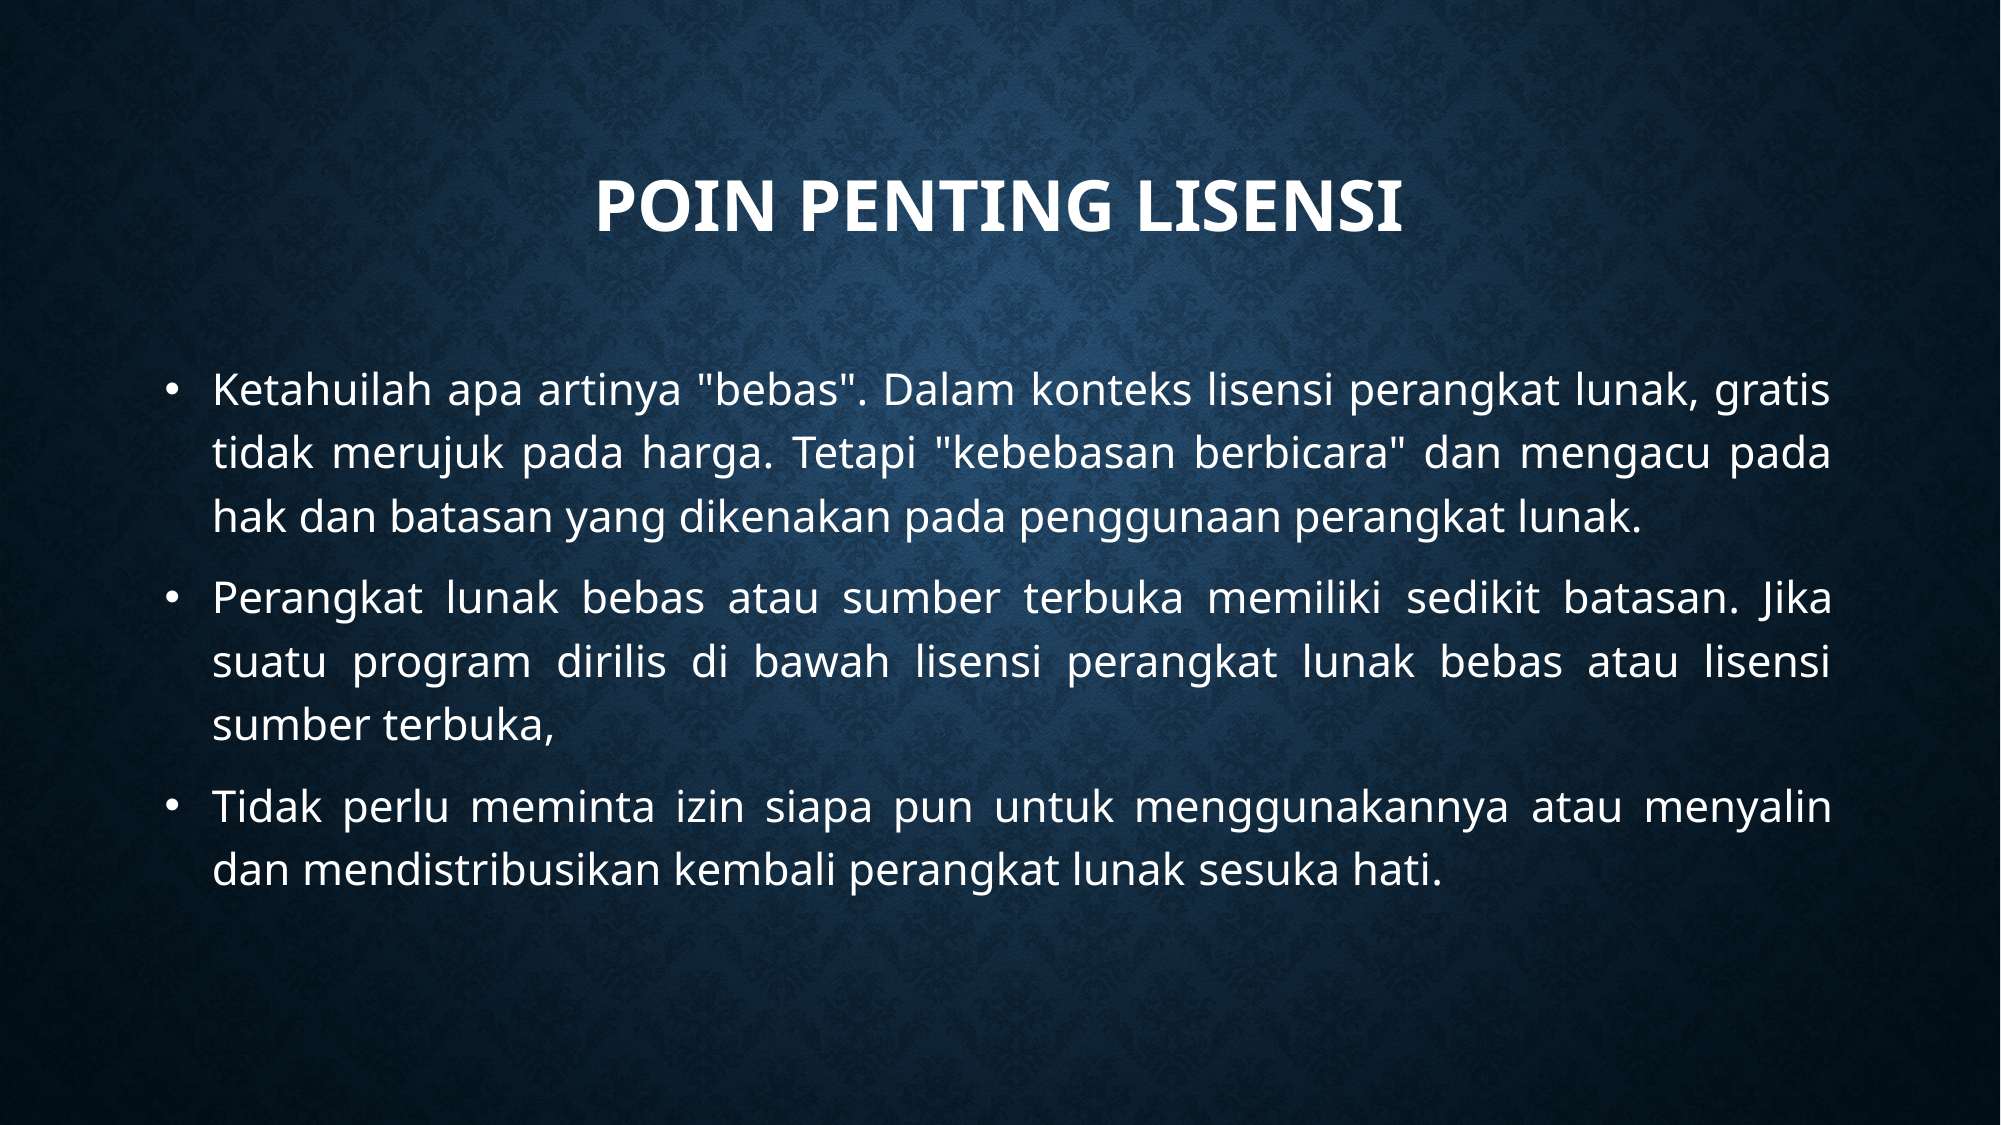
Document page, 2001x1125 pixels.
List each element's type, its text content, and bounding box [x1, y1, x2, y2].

text_box Ketahuilah apa artinya "bebas". Dalam konteks lisensi perangkat lunak, gratis tidak merujuk pada harga. Tetapi "kebebasan berbicara" dan mengacu pada hak dan batasan yang dikenakan pada penggunaan perangkat lunak. Perangkat lunak bebas atau sumber terbuka memiliki sedikit batasan. Jika suatu program dirilis di bawah lisensi perangkat lunak bebas atau lisensi sumber terbuka, Tidak perlu meminta izin siapa pun untuk menggunakannya atau menyalin dan mendistribusikan kembali perangkat lunak sesuka hati. [149, 343, 1849, 950]
text_box Poin Penting lisensi [149, 99, 1849, 318]
picture [0, 0, 2001, 1125]
